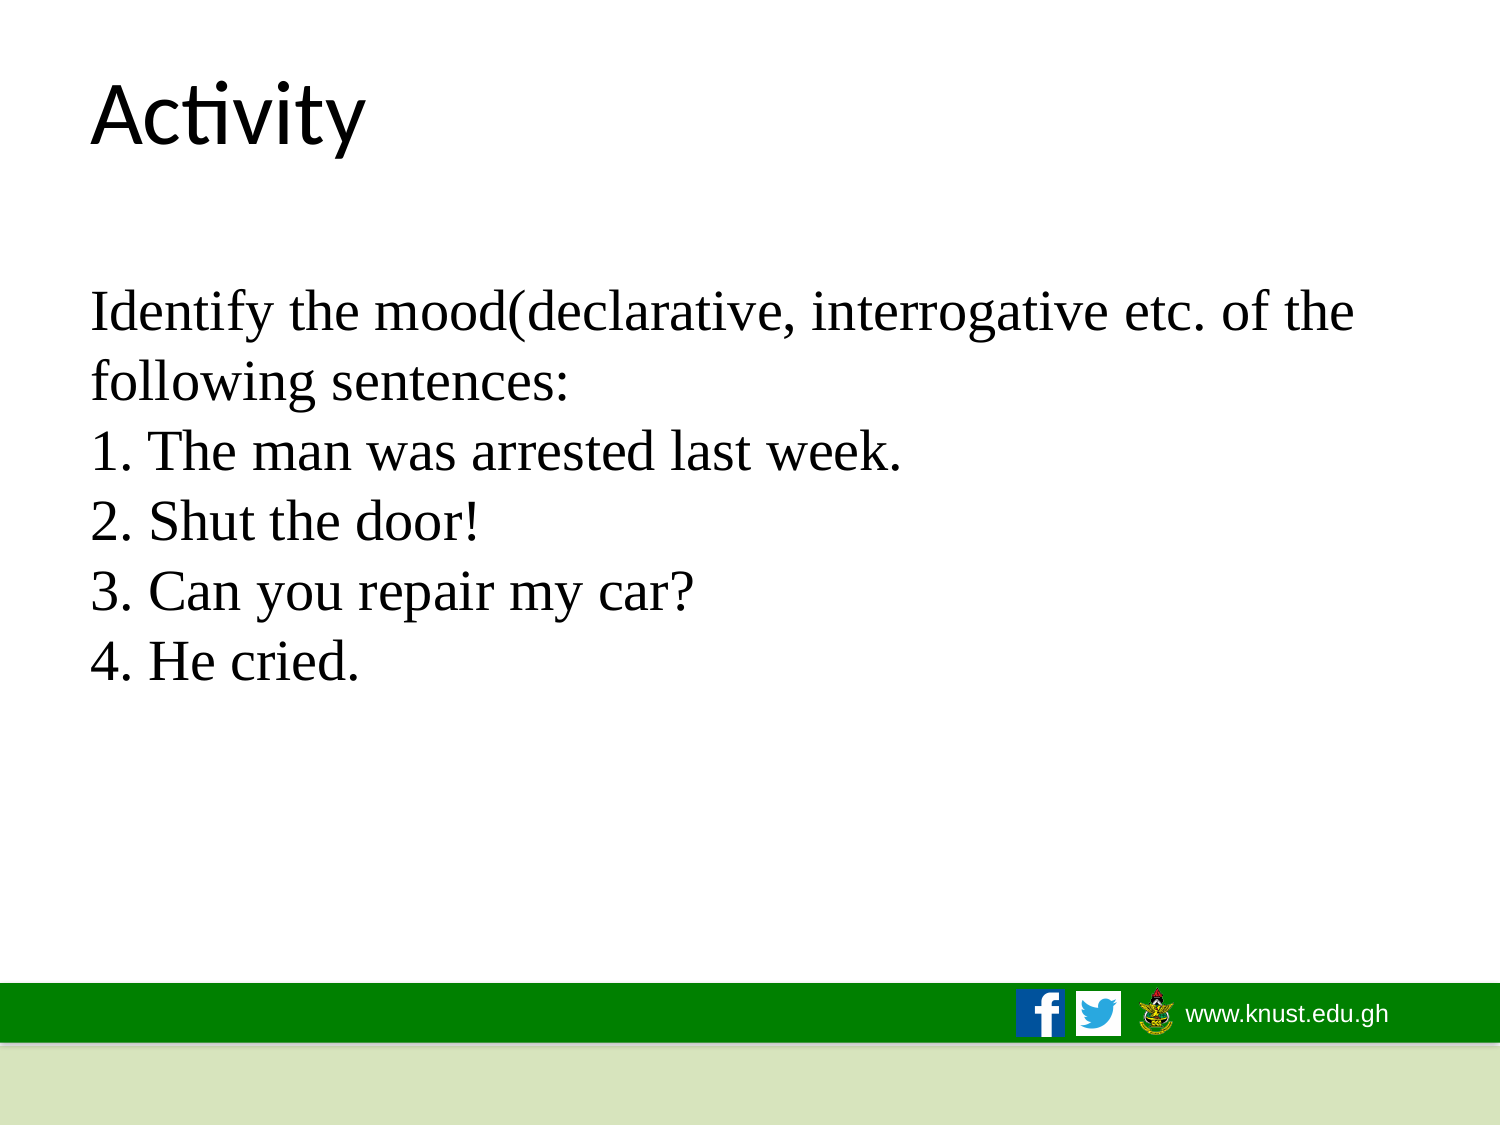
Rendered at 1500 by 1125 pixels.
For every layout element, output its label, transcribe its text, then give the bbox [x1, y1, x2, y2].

picture [1016, 989, 1065, 1037]
title Activity Identify the mood(declarative, interrogative etc. of the following sentences: 1. The man was arrested last week. 2. Shut the door! 3. Can you repair my car? 4. He cried. [75, 45, 1425, 233]
picture [1139, 987, 1174, 1035]
picture [1076, 991, 1121, 1036]
